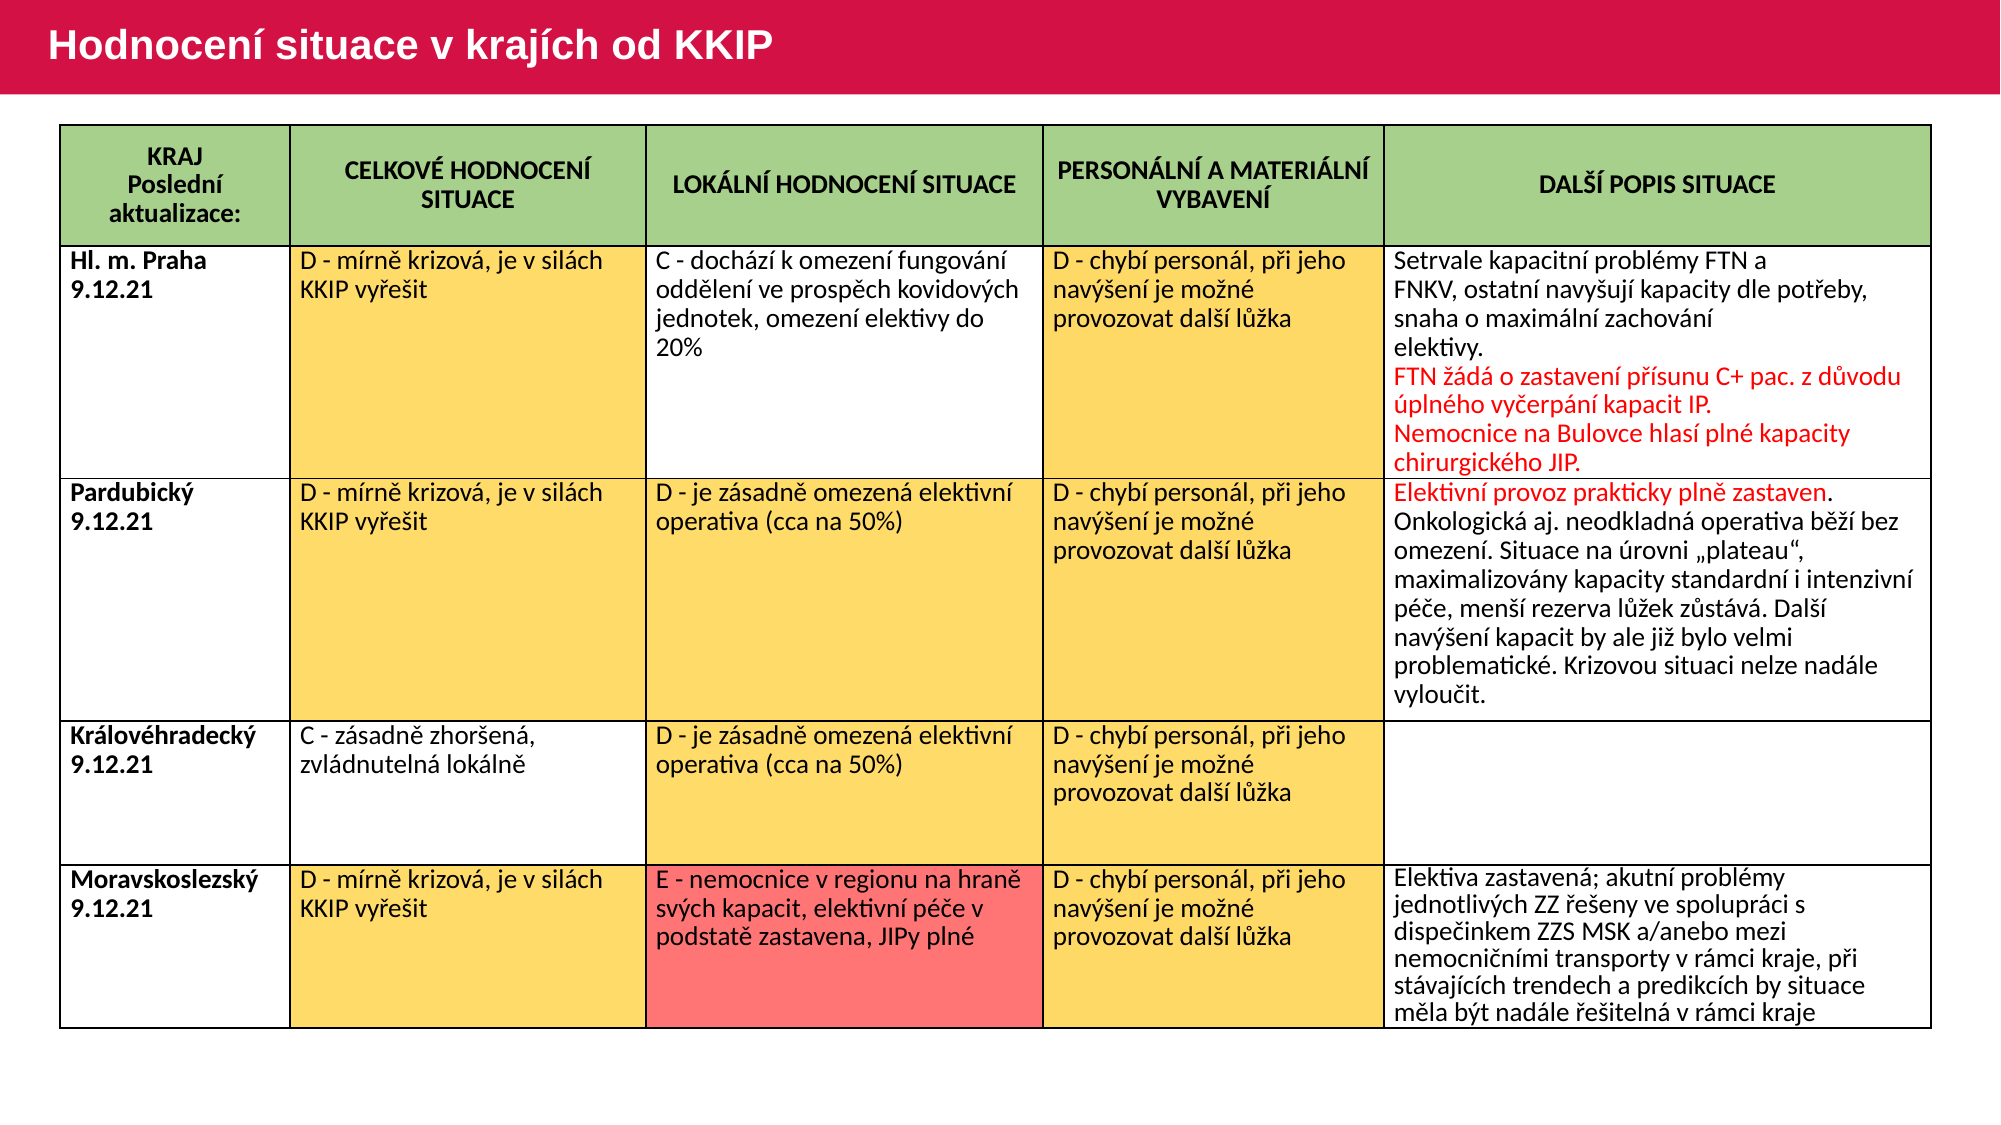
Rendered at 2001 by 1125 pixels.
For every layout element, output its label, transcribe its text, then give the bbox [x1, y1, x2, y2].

table_cell D - chybí personál, při jeho navýšení je možné provozovat další lůžka [1044, 722, 1383, 864]
table_cell D - chybí personál, při jeho navýšení je možné provozovat další lůžka [1044, 247, 1383, 478]
table_cell E - nemocnice v regionu na hraně svých kapacit, elektivní péče v podstatě zastavena, JIPy plné [647, 866, 1042, 1027]
table_cell Hl. m. Praha 9.12.21 [61, 247, 289, 478]
table_header DALŠÍ POPIS SITUACE [1385, 126, 1930, 245]
table_header CELKOVÉ HODNOCENÍ SITUACE [291, 126, 645, 245]
table_cell D - mírně krizová, je v silách KKIP vyřešit [291, 479, 645, 720]
table_cell D - je zásadně omezená elektivní operativa (cca na 50%) [647, 479, 1042, 720]
table_cell Moravskoslezský 9.12.21 [61, 866, 289, 1027]
table_cell D - je zásadně omezená elektivní operativa (cca na 50%) [647, 722, 1042, 864]
table_cell Královéhradecký 9.12.21 [61, 722, 289, 864]
table_cell C - zásadně zhoršená, zvládnutelná lokálně [291, 722, 645, 864]
table_cell [1385, 722, 1930, 864]
table_cell D - mírně krizová, je v silách KKIP vyřešit [291, 247, 645, 478]
table_cell Setrvale kapacitní problémy FTN a FNKV, ostatní navyšují kapacity dle potřeby, snaha o maximální zachování elektivy. FTN žádá o zastavení přísunu C+ pac. z důvodu úplného vyčerpání kapacit IP. Nemocnice na Bulovce hlasí plné kapacity chirurgického JIP. [1385, 247, 1930, 478]
table_header LOKÁLNÍ HODNOCENÍ SITUACE [647, 126, 1042, 245]
table_cell Elektiva zastavená; akutní problémy jednotlivých ZZ řešeny ve spolupráci s dispečinkem ZZS MSK a/anebo mezi nemocničními transporty v rámci kraje, při stávajících trendech a predikcích by situace měla být nadále řešitelná v rámci kraje [1385, 866, 1930, 1027]
table_cell D - chybí personál, při jeho navýšení je možné provozovat další lůžka [1044, 479, 1383, 720]
title Hodnocení situace v krajích od KKIP [32, 0, 1254, 94]
table_cell Elektivní provoz prakticky plně zastaven. Onkologická aj. neodkladná operativa běží bez omezení. Situace na úrovni „plateau“, maximalizovány kapacity standardní i intenzivní péče, menší rezerva lůžek zůstává. Další navýšení kapacit by ale již bylo velmi problematické. Krizovou situaci nelze nadále vyloučit. [1385, 479, 1930, 720]
table_cell D - mírně krizová, je v silách KKIP vyřešit [291, 866, 645, 1027]
table_cell Pardubický 9.12.21 [61, 479, 289, 720]
table_cell C - dochází k omezení fungování oddělení ve prospěch kovidových jednotek, omezení elektivy do 20% [647, 247, 1042, 478]
table_header KRAJ Poslední aktualizace: [61, 126, 289, 245]
table_cell D - chybí personál, při jeho navýšení je možné provozovat další lůžka [1044, 866, 1383, 1027]
table_header PERSONÁLNÍ A MATERIÁLNÍ VYBAVENÍ [1044, 126, 1383, 245]
